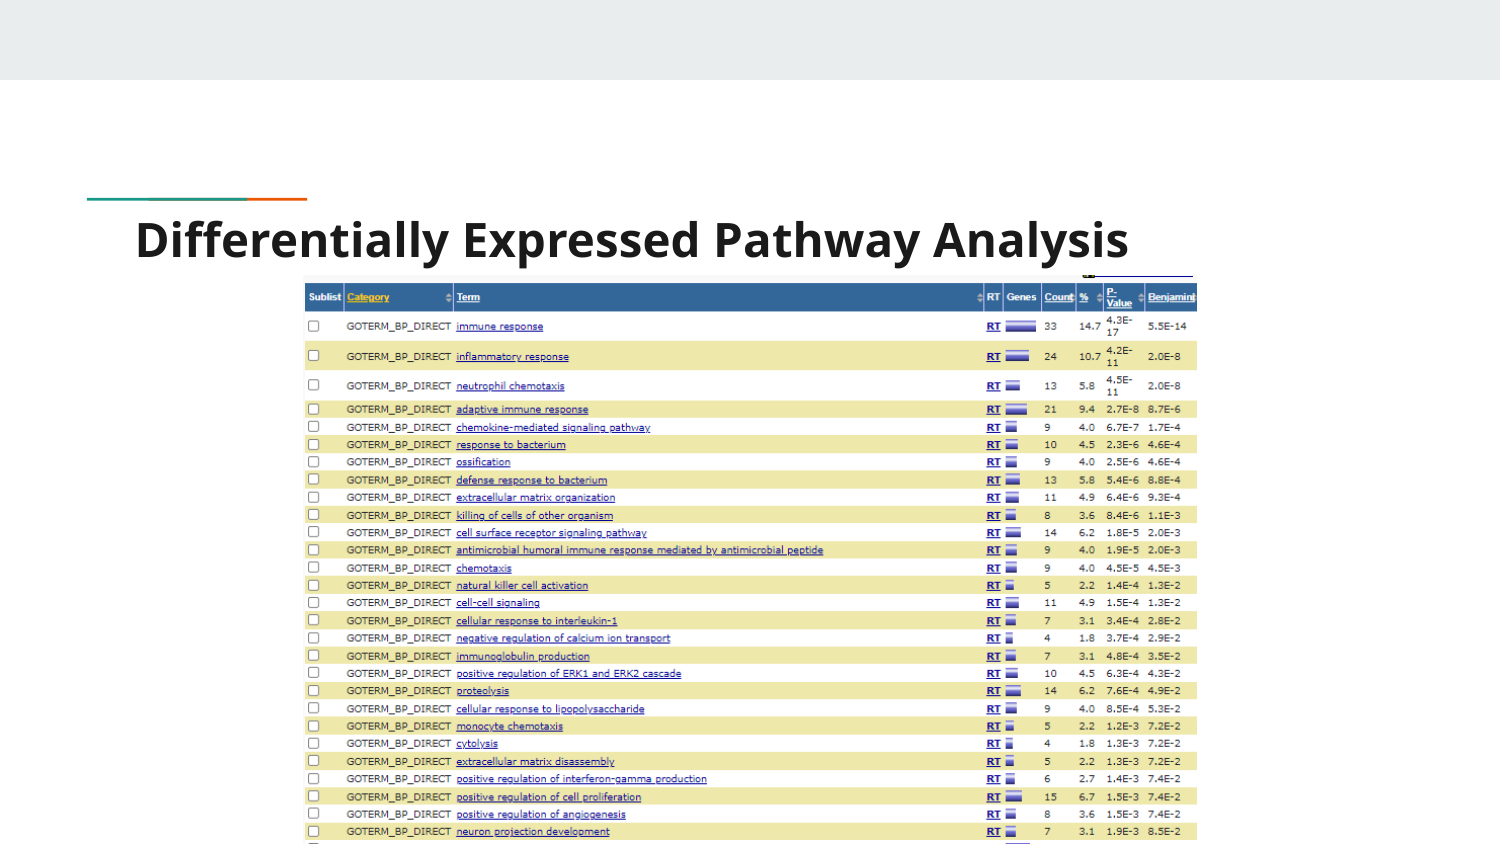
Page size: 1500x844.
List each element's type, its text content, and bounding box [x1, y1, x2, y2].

picture [303, 274, 1197, 844]
title Differentially Expressed Pathway Analysis [119, 194, 1381, 283]
